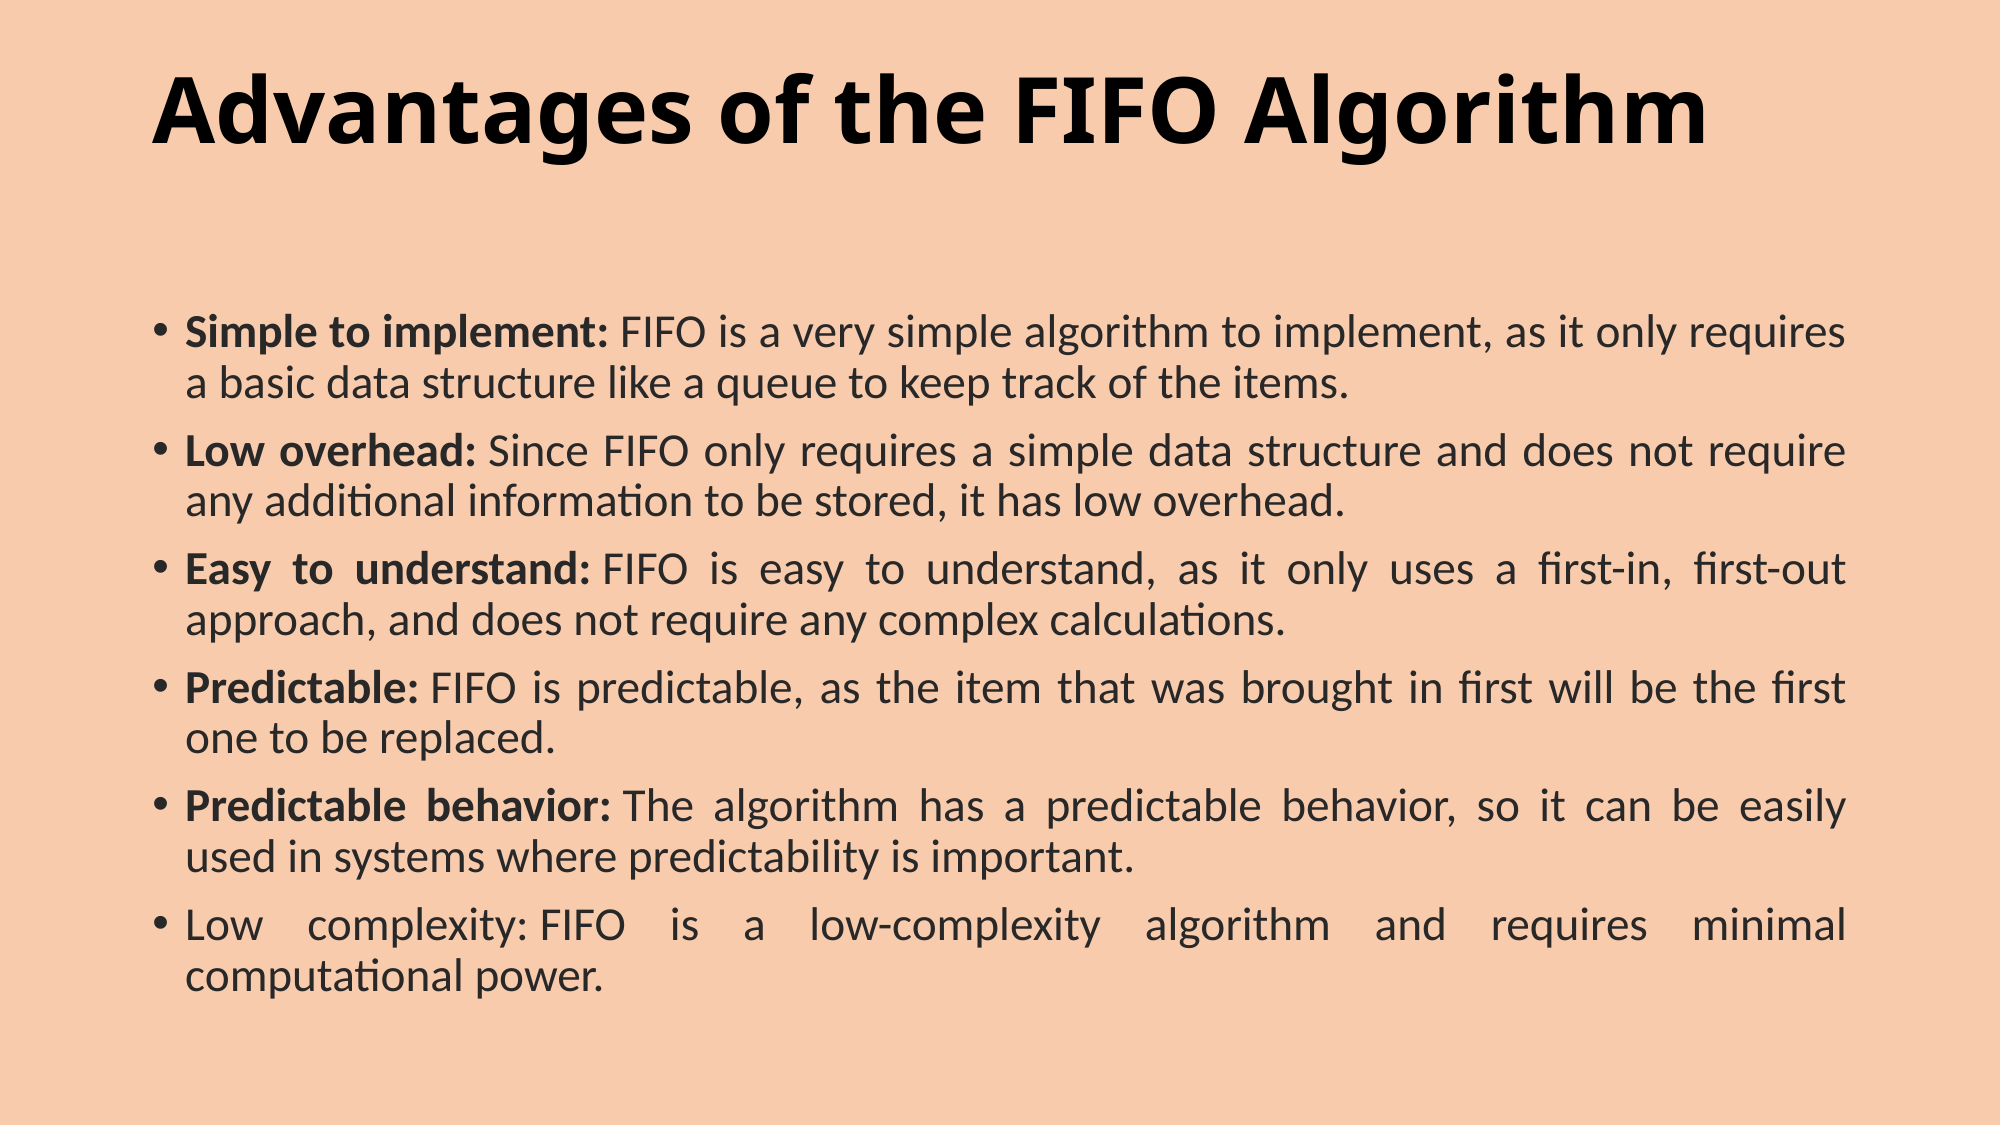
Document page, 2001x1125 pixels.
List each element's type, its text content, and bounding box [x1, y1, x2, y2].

title Advantages of the FIFO Algorithm [137, 59, 1863, 278]
list Simple to implement: FIFO is a very simple algorithm to implement, as it only requires a basic data structure like a queue to keep track of the items. Low overhead: Since FIFO only requires a simple data structure and does not require any additional information to be stored, it has low overhead. Easy to understand: FIFO is easy to understand, as it only uses a first-in, first-out approach, and does not require any complex calculations. Predictable: FIFO is predictable, as the item that was brought in first will be the first one to be replaced. Predictable behavior: The algorithm has a predictable behavior, so it can be easily used in systems where predictability is important. Low complexity: FIFO is a low-complexity algorithm and requires minimal computational power. [137, 299, 1863, 1014]
